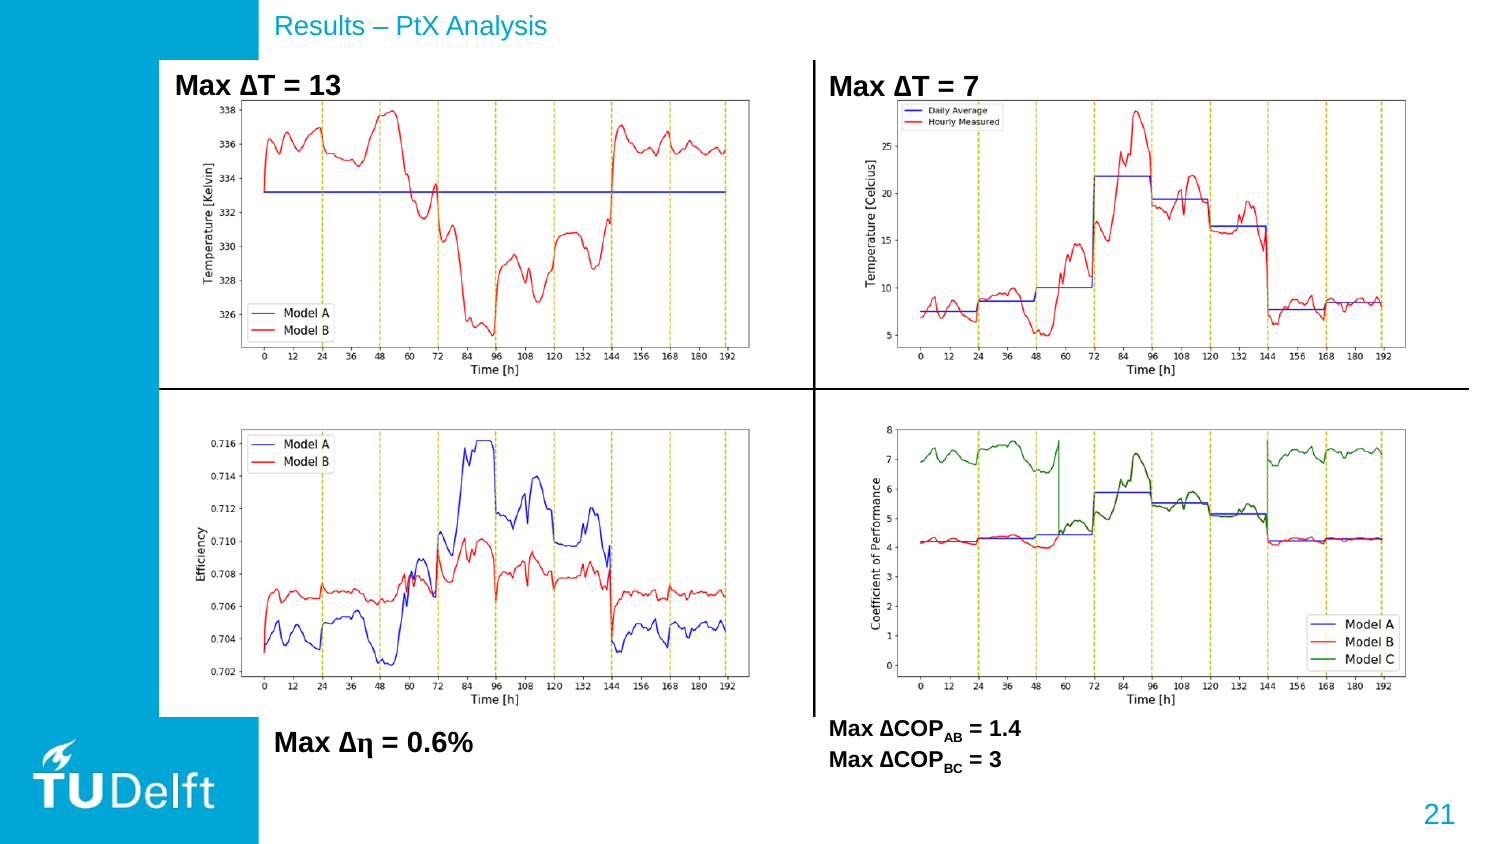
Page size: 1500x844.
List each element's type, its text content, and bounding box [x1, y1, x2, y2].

picture [160, 60, 1469, 717]
title Results – PtX Analysis [259, 0, 1425, 49]
text_box Max ∆η = 0.6% [259, 724, 521, 767]
text_box Max ∆COPAB = 1.4 Max ∆COPBC = 3 [814, 724, 1045, 784]
